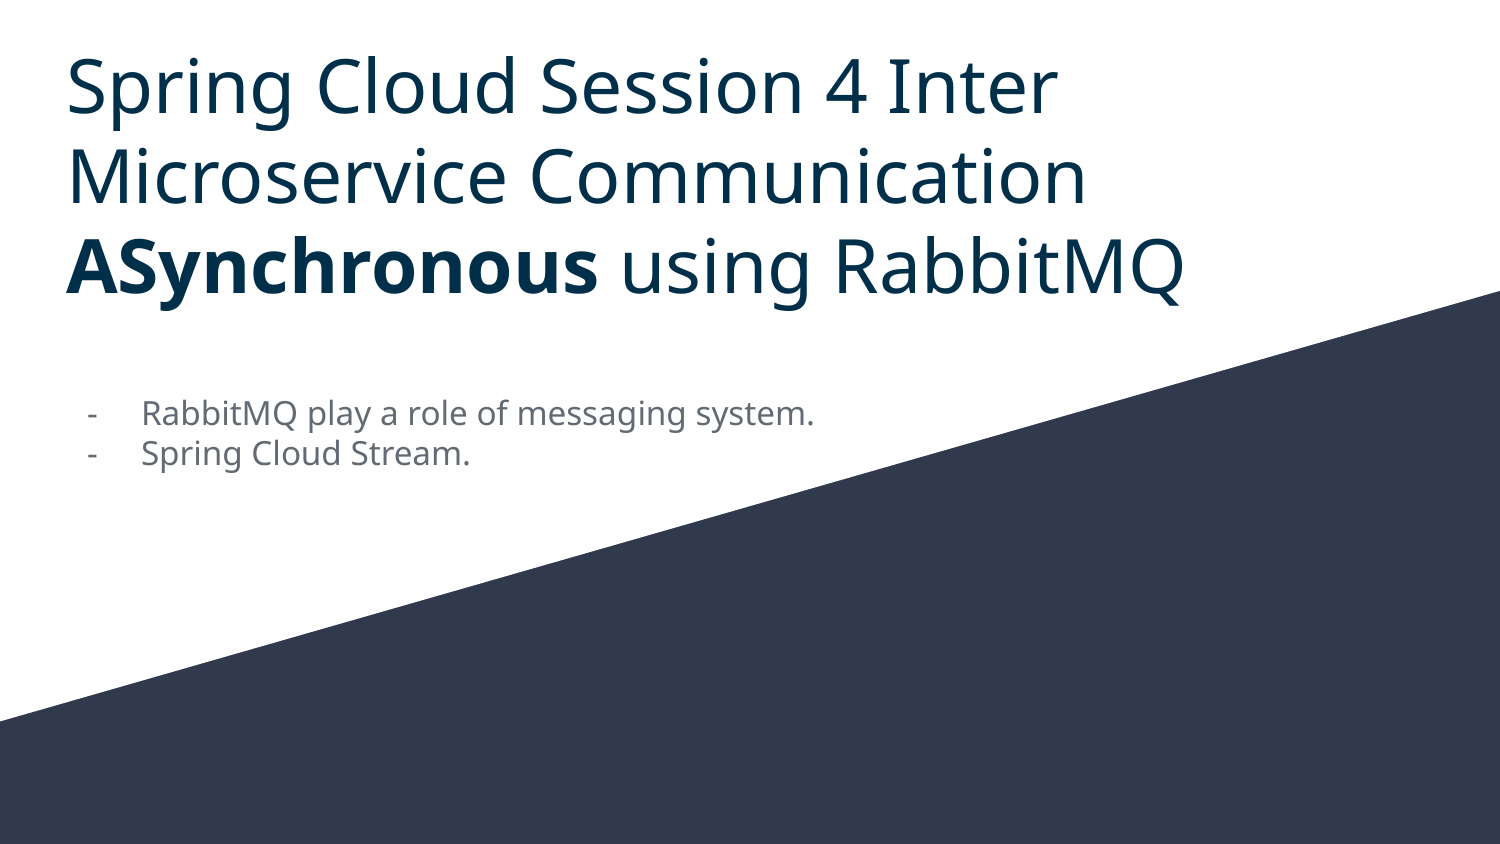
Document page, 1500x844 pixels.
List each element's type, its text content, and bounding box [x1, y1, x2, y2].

subtitle RabbitMQ play a role of messaging system. Spring Cloud Stream. [51, 377, 902, 617]
title Spring Cloud Session 4 Inter Microservice Communication ASynchronous using RabbitMQ [51, 23, 1489, 234]
